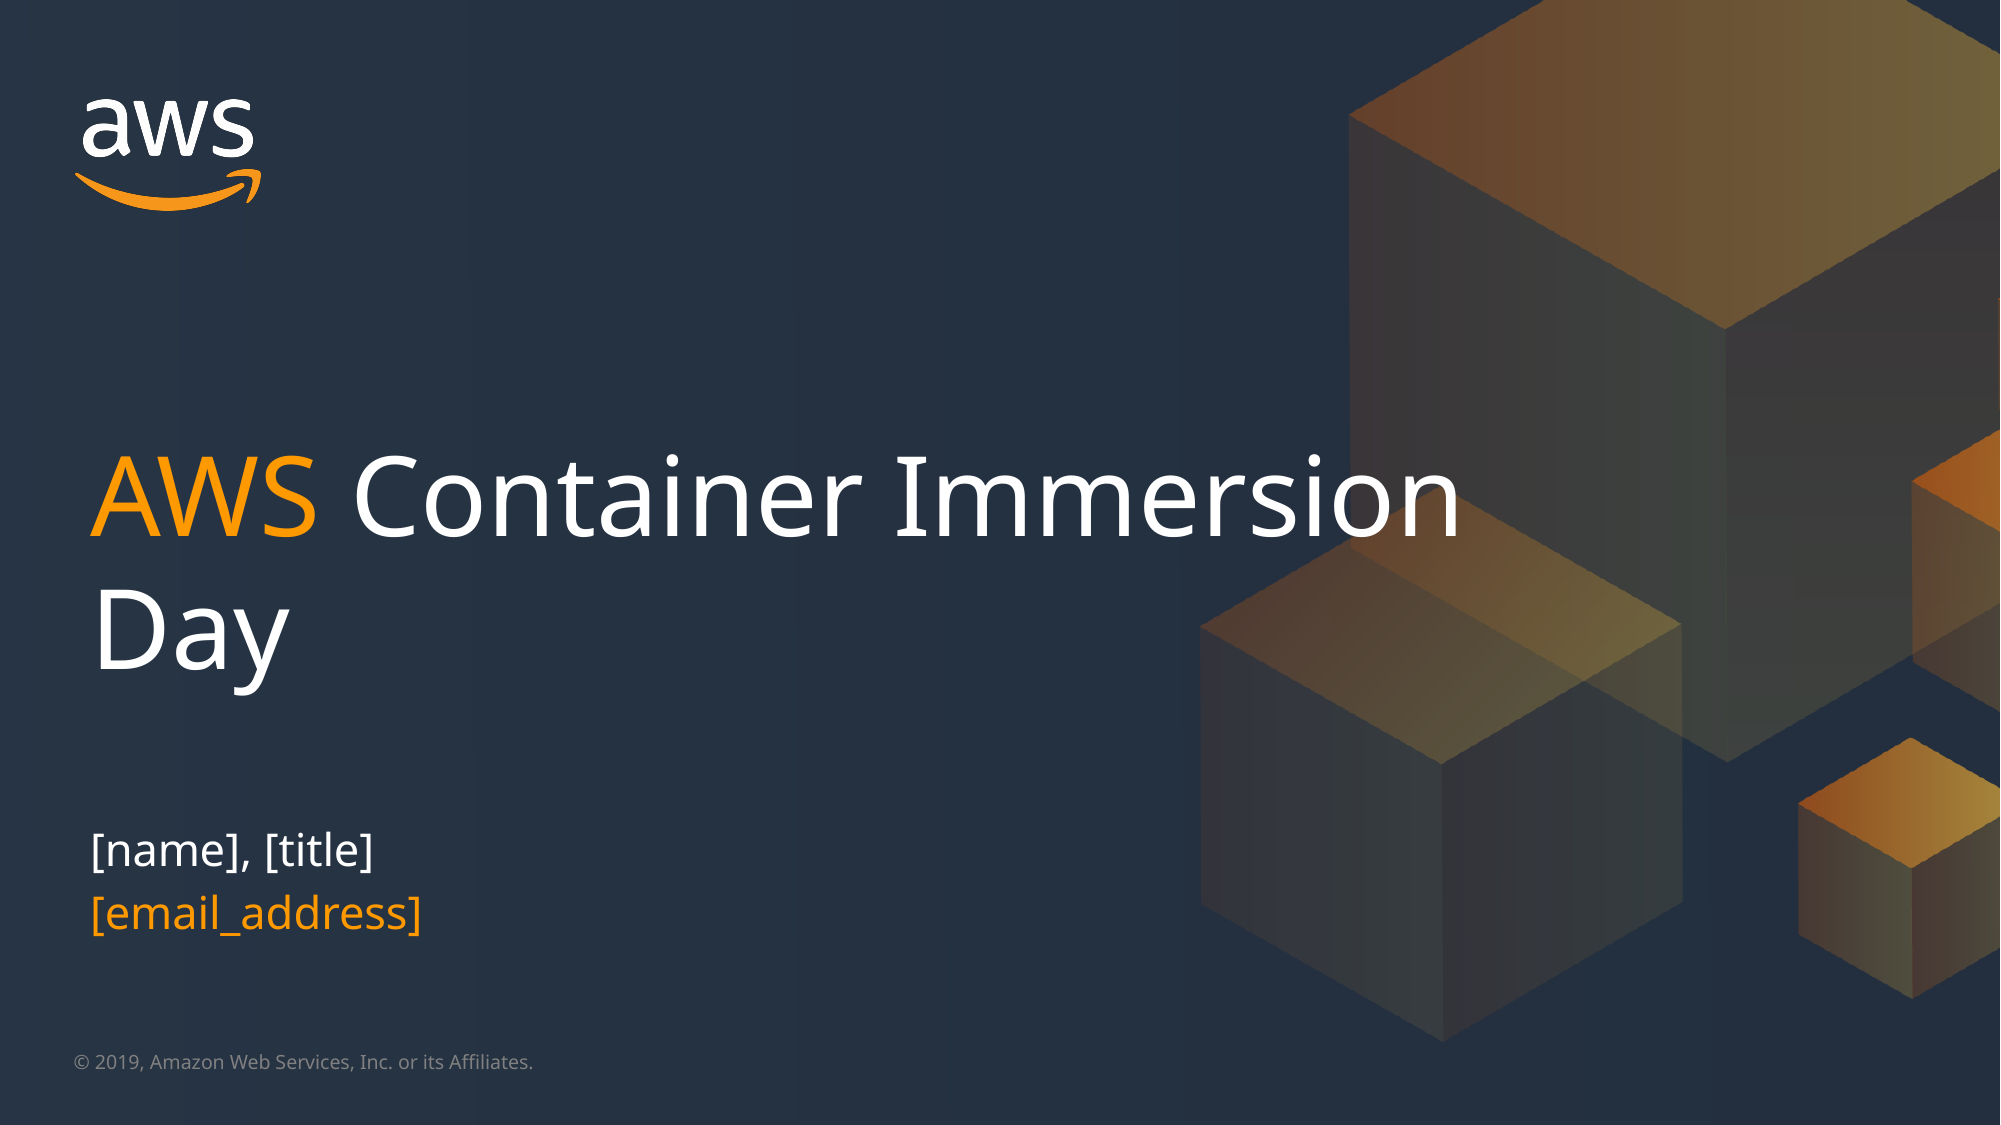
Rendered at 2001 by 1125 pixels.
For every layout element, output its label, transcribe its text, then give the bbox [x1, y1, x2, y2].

picture [0, 0, 2000, 1125]
list [name], [title] [email_address] [75, 813, 1087, 950]
list AWS Container Immersion Day [75, 417, 1678, 581]
